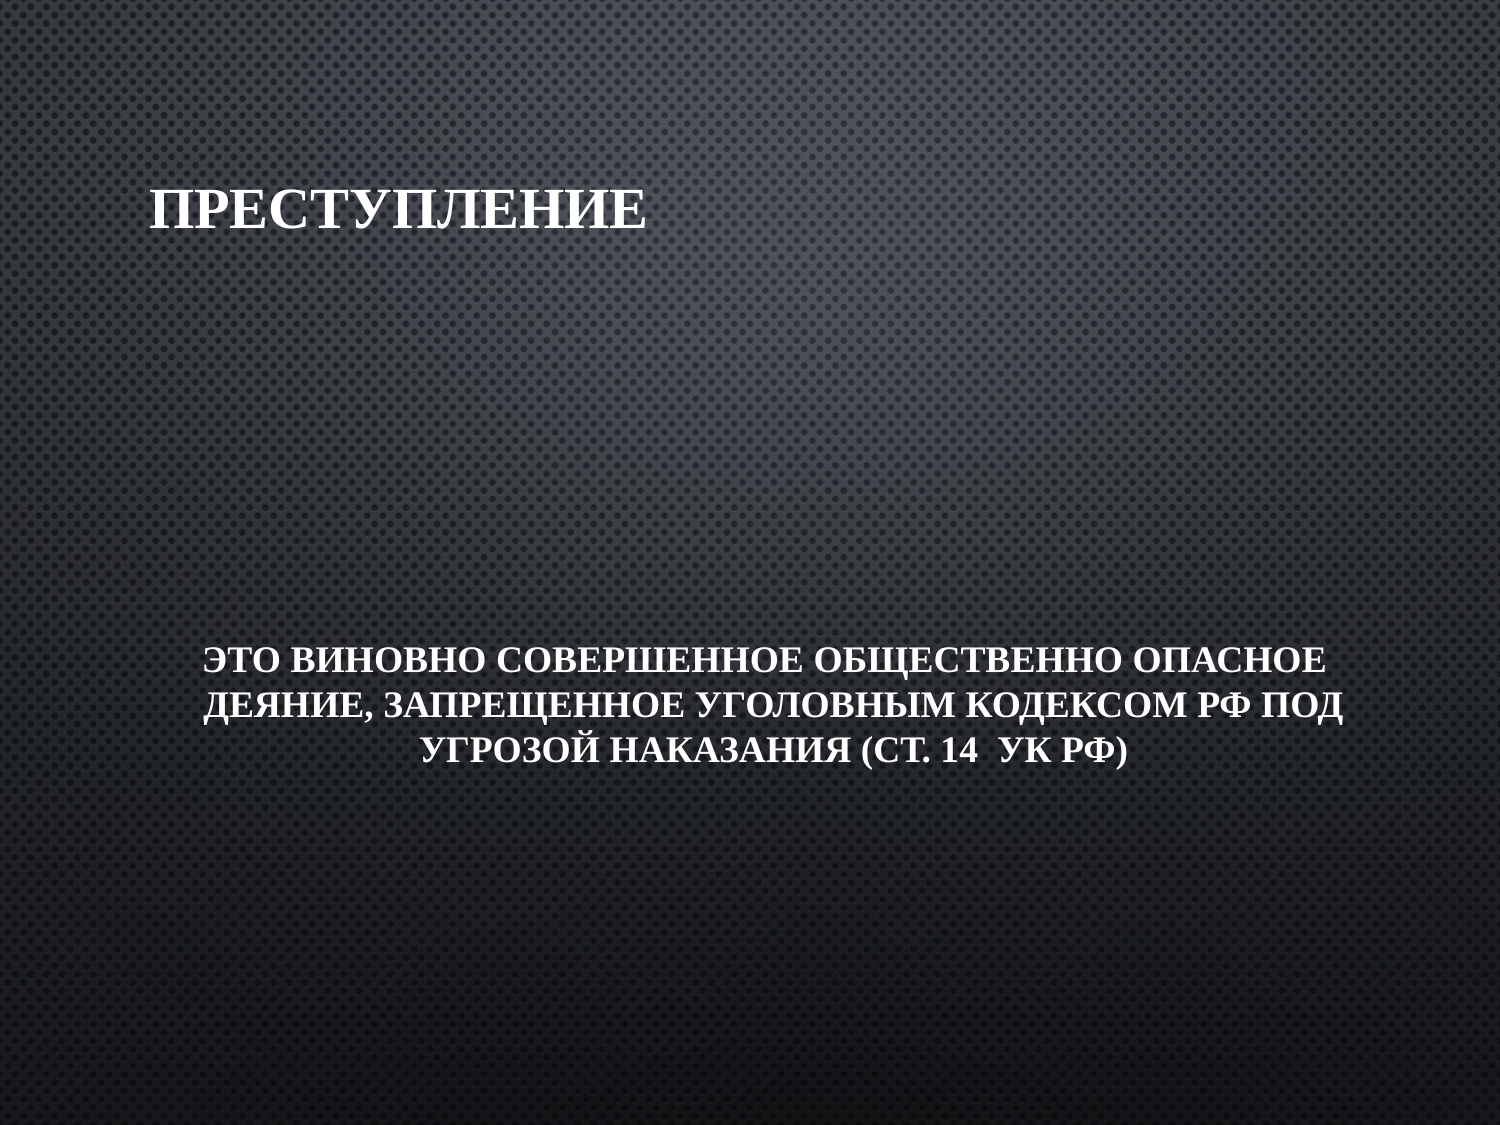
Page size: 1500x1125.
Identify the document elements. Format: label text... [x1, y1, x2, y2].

list ЭТО ВИНОВНО СОВЕРШЕННОЕ ОБЩЕСТВЕННО ОПАСНОЕ ДЕЯНИЕ, ЗАПРЕЩЕННОЕ УГОЛОВНЫМ КОДЕКСОМ РФ ПОД УГРОЗОЙ НАКАЗАНИЯ (СТ. 14 УК РФ) [134, 338, 1367, 1001]
title ПРЕСТУПЛЕНИЕ [134, 97, 1367, 314]
